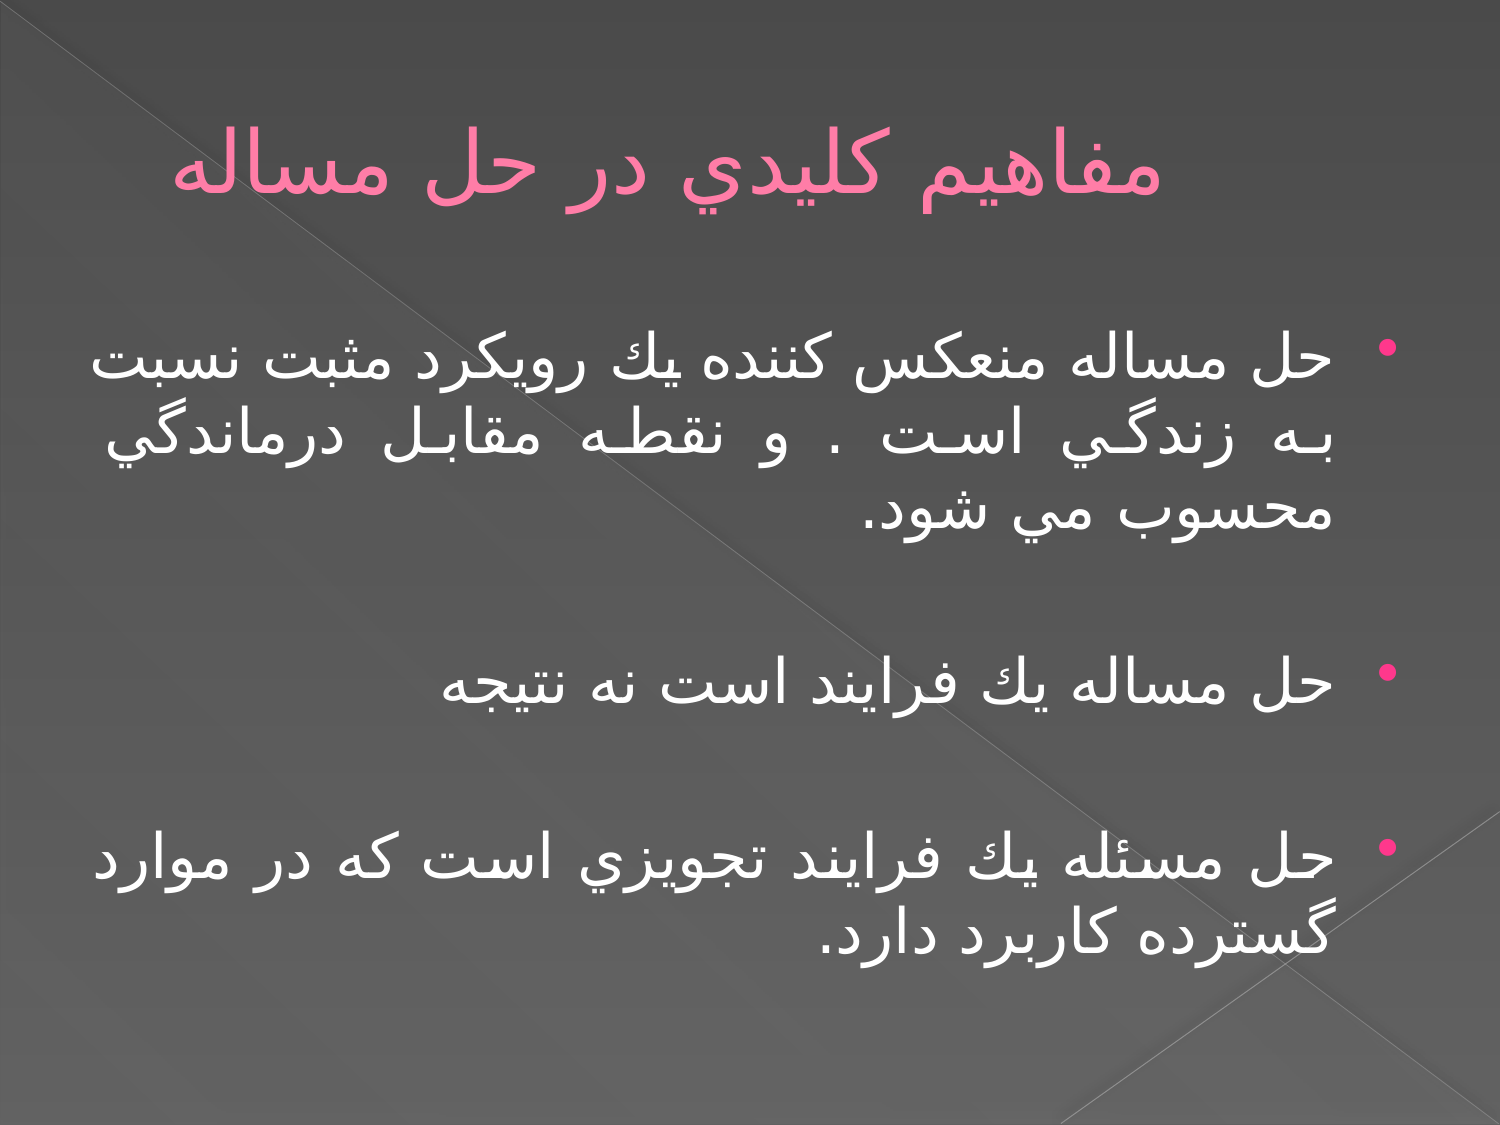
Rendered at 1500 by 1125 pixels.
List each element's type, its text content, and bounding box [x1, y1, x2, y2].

title مفاهيم كليدي در حل مساله [75, 43, 1425, 274]
list حل مساله منعكس كننده يك رويكرد مثبت نسبت به زندگي است . و نقطه مقابل درماندگي محسوب مي شود. حل مساله يك فرايند است نه نتيجه حل مسئله يك فرايند تجويزي است كه در موارد گسترده كاربرد دارد. [75, 308, 1425, 1059]
